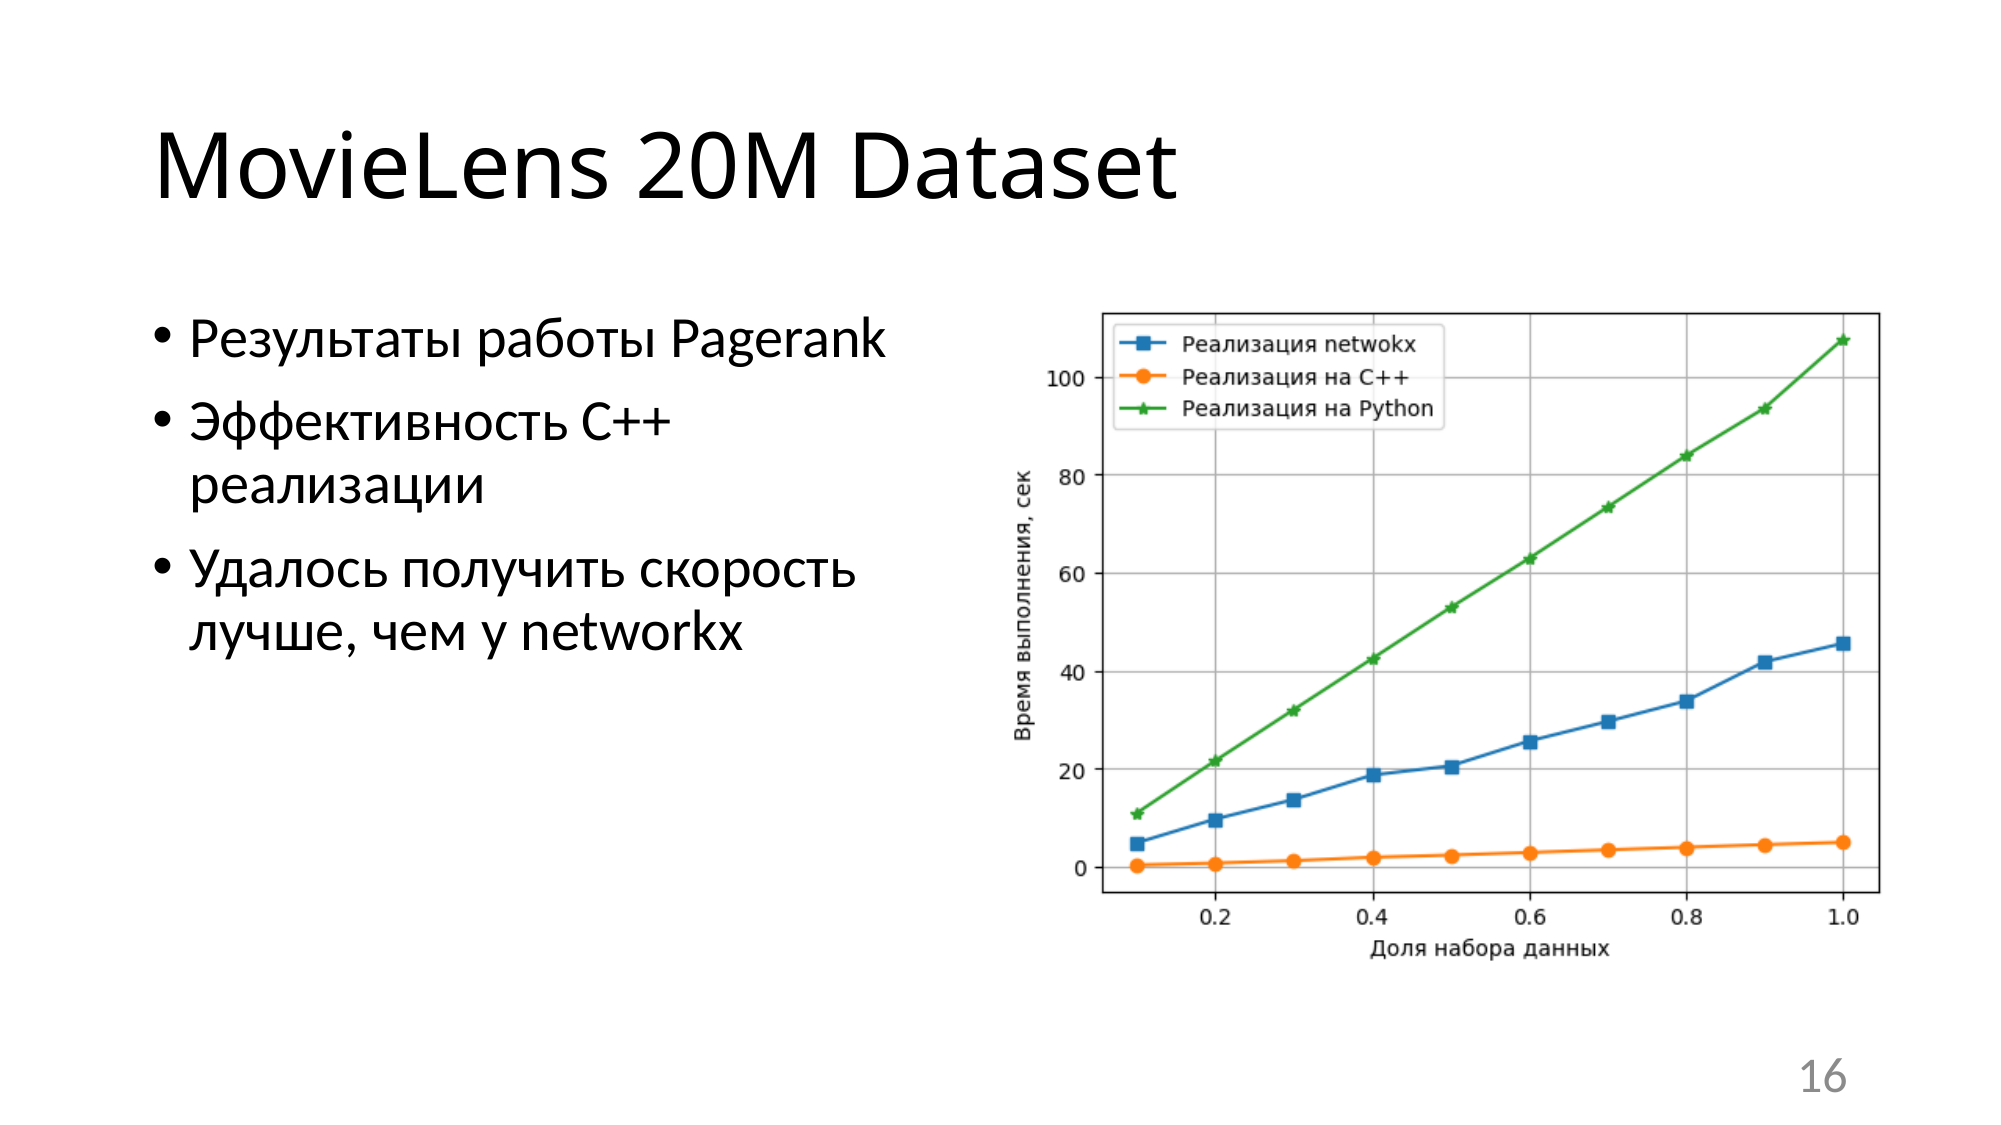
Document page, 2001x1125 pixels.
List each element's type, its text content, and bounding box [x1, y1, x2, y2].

picture [999, 299, 1893, 975]
title MovieLens 20M Dataset [137, 59, 1863, 278]
slide_number 16 [1412, 1042, 1863, 1103]
list Результаты работы Pagerank Эффективность С++ реализации Удалось получить скорость лучше, чем у networkx [137, 299, 903, 1014]
